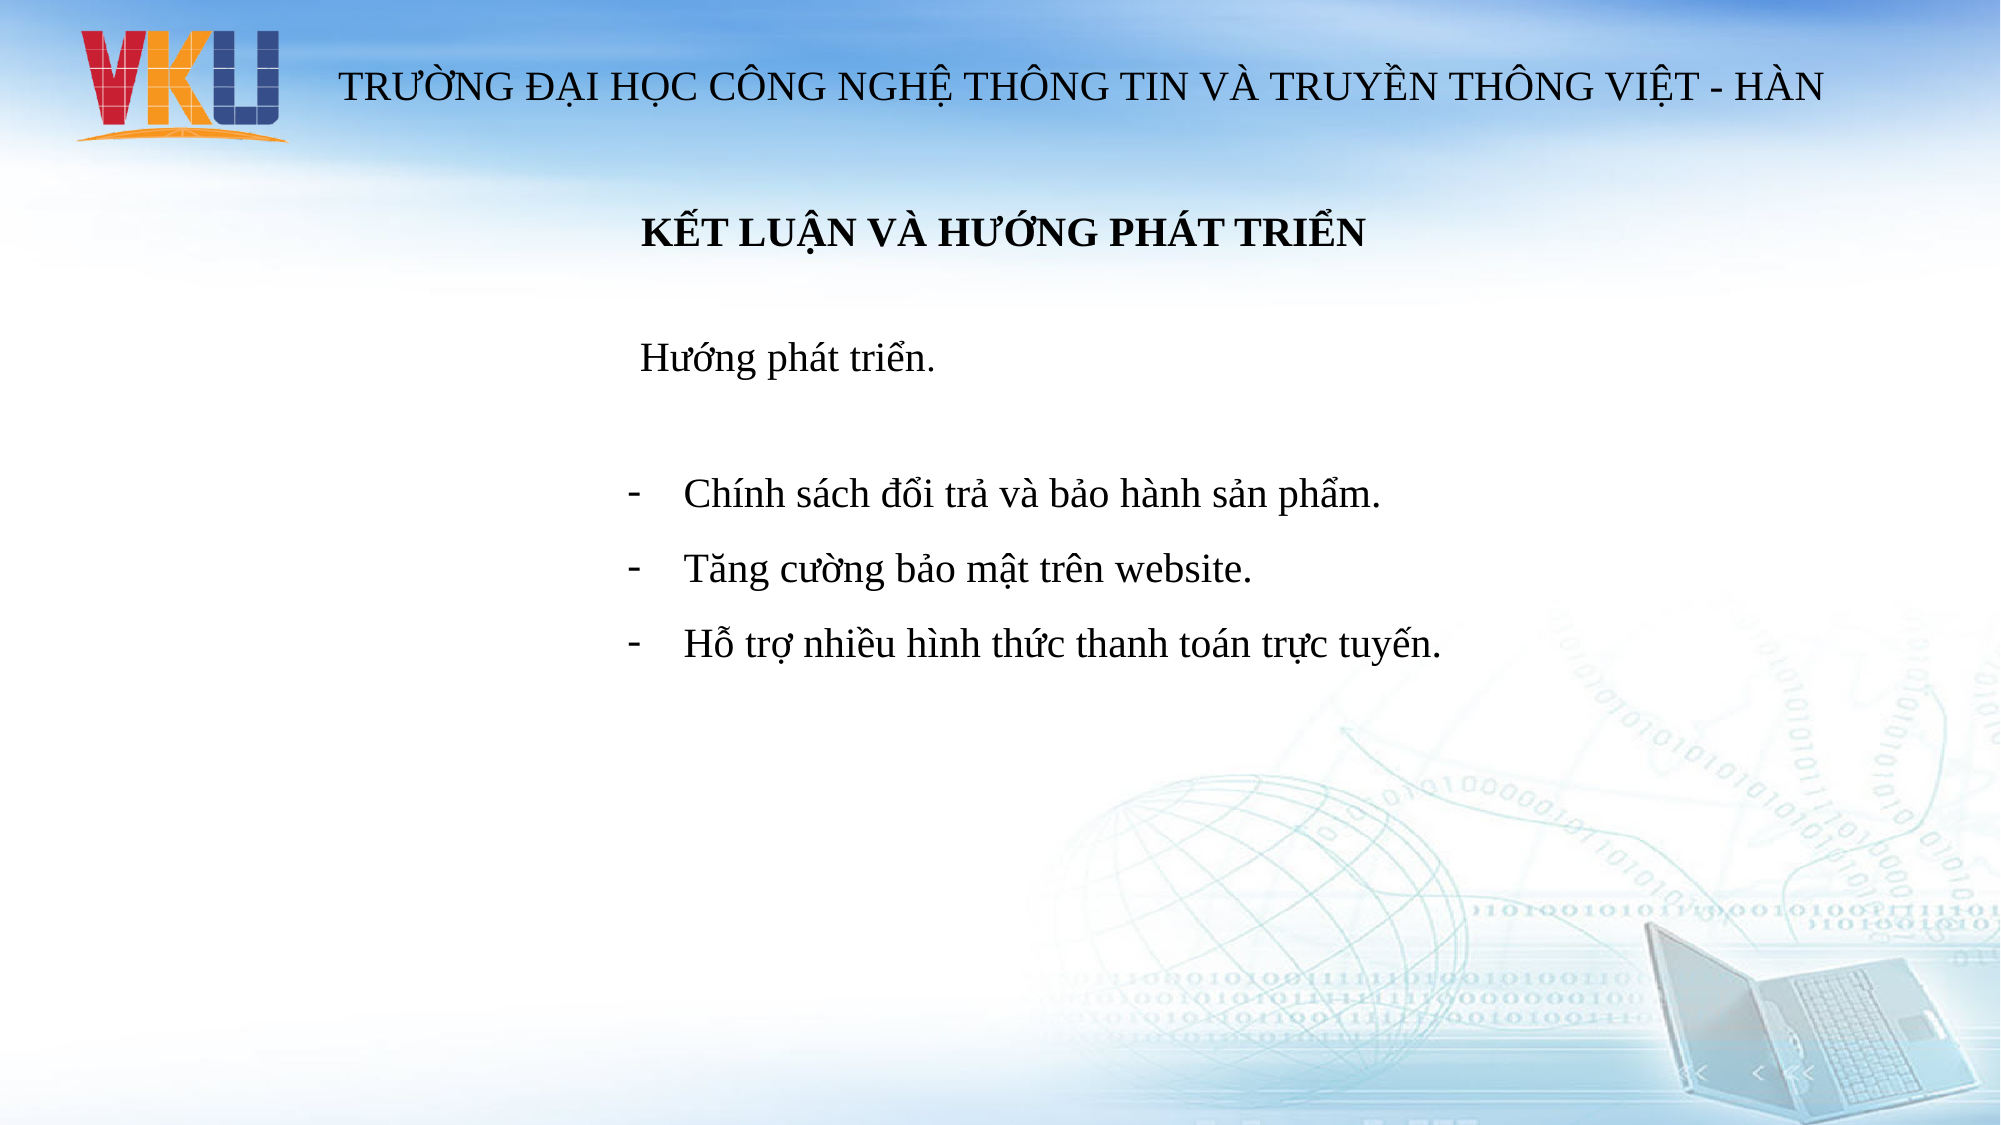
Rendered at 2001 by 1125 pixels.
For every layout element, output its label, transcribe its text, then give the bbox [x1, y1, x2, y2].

text_box Hướng phát triển. [624, 322, 966, 388]
picture [0, 0, 2001, 1125]
text_box Chính sách đổi trả và bảo hành sản phẩm. Tăng cường bảo mật trên website. Hỗ trợ nhiều hình thức thanh toán trực tuyến. [612, 387, 1988, 673]
text_box KẾT LUẬN VÀ HƯỚNG PHÁT TRIỂN [626, 172, 1382, 263]
text_box TRƯỜNG ĐẠI HỌC CÔNG NGHỆ THÔNG TIN VÀ TRUYỀN THÔNG VIỆT - HÀN [289, 51, 1875, 117]
